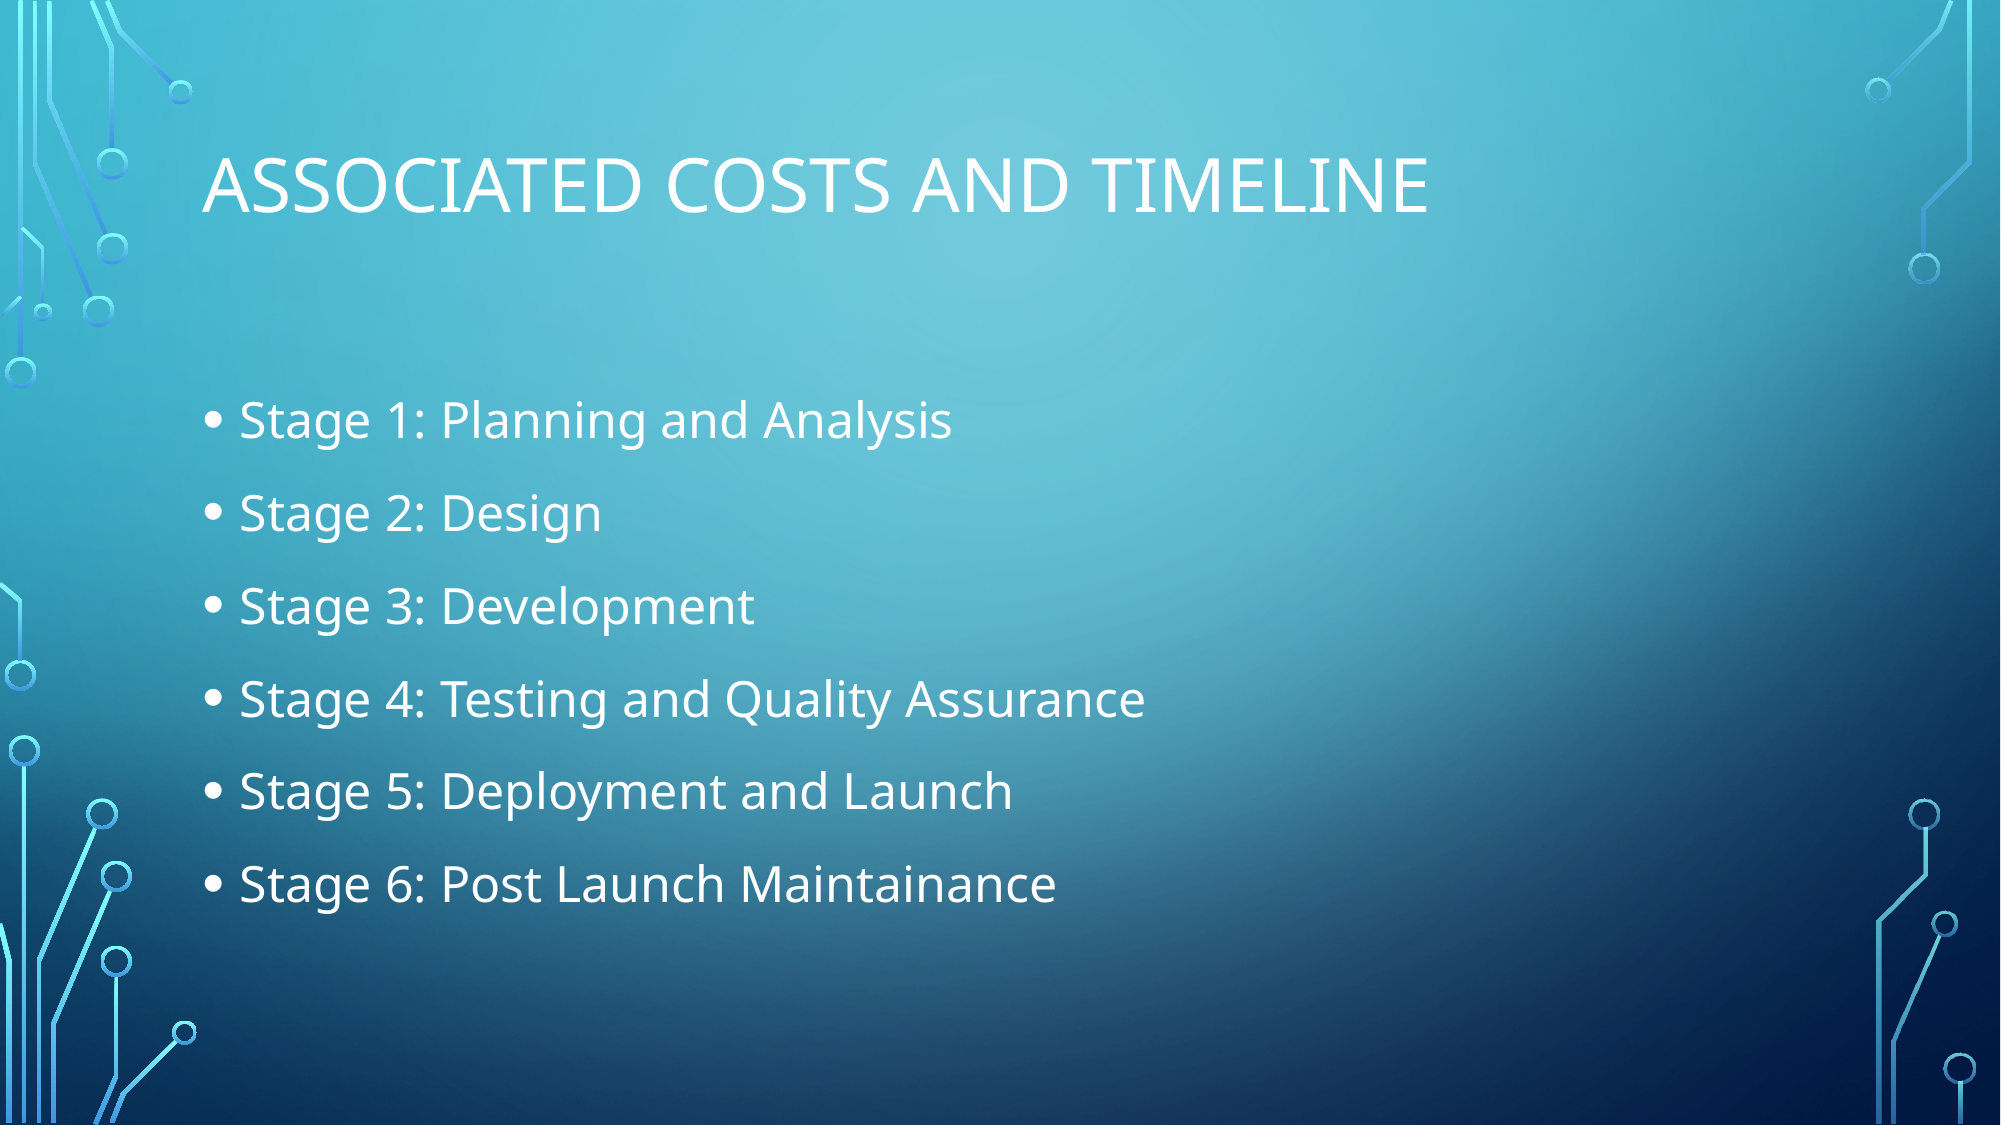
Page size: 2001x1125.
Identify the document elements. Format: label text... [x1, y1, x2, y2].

title Associated costs and timeline [187, 101, 1813, 275]
list Stage 1: Planning and Analysis Stage 2: Design Stage 3: Development Stage 4: Testing and Quality Assurance Stage 5: Deployment and Launch Stage 6: Post Launch Maintainance [187, 369, 1813, 950]
